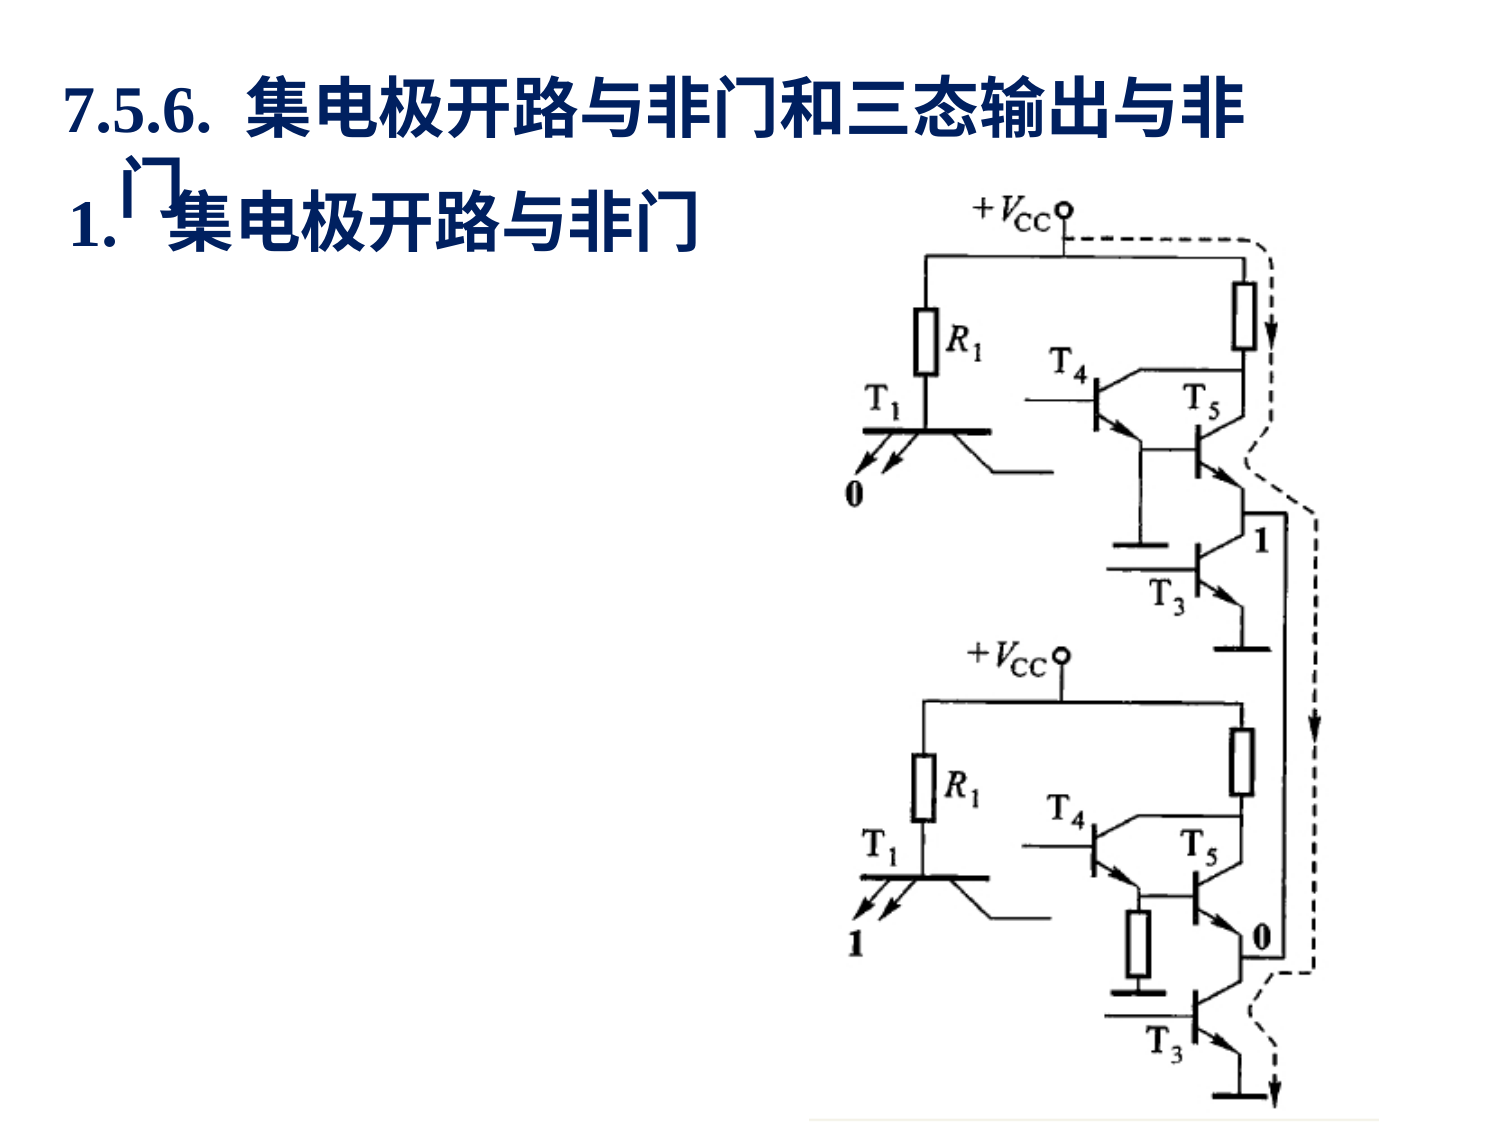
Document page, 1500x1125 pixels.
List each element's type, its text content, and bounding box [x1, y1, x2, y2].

text_box 1. 集电极开路与非门 [53, 172, 803, 317]
list 7.5.6. 集电极开路与非门和三态输出与非门 [46, 58, 1322, 203]
picture [808, 160, 1379, 1123]
